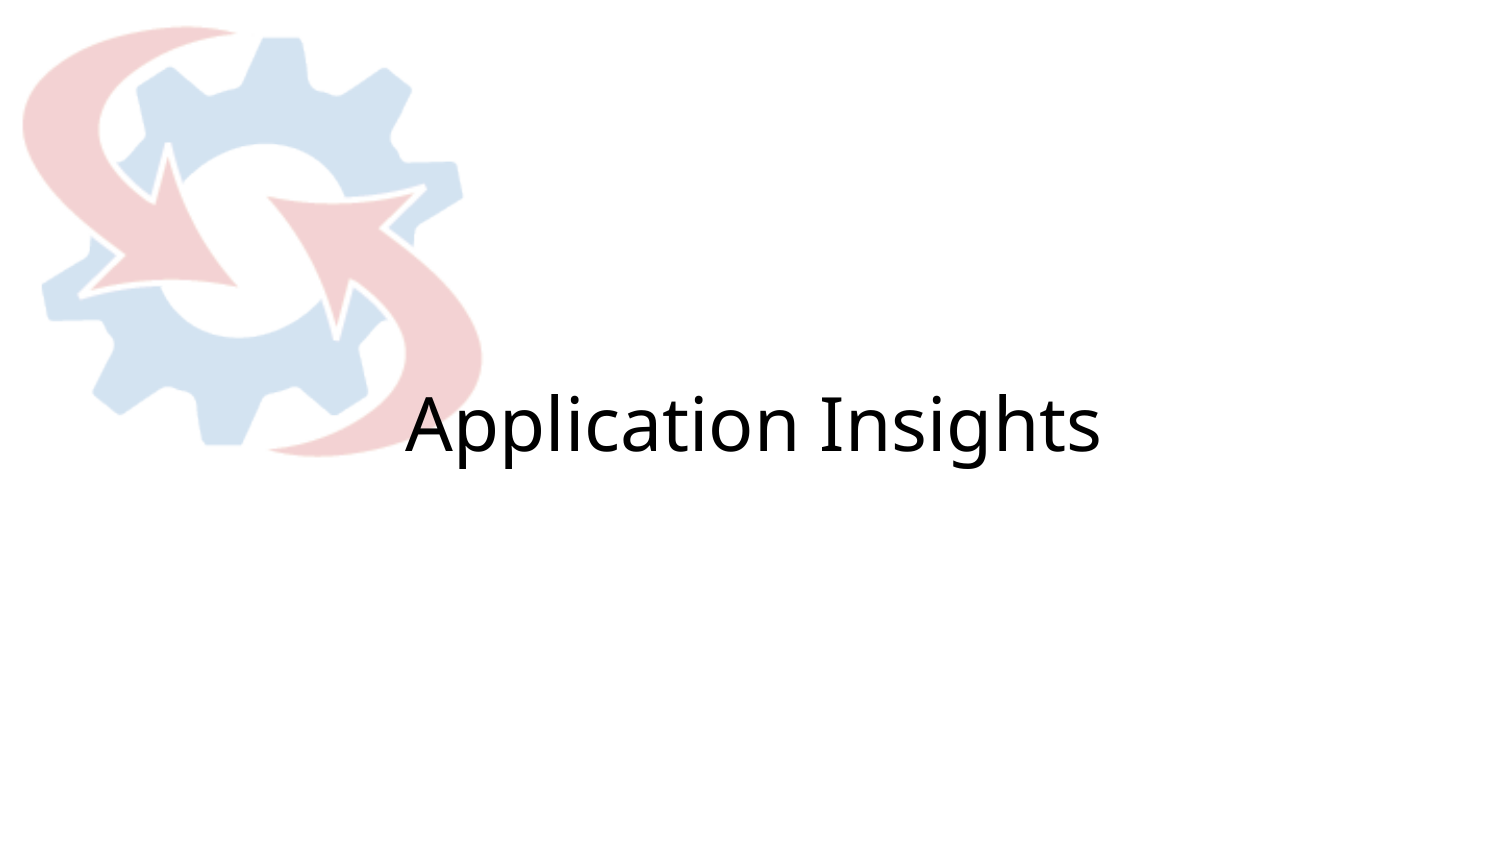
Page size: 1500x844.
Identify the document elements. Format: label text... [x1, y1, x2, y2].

text_box Application Insights [110, 351, 1399, 493]
